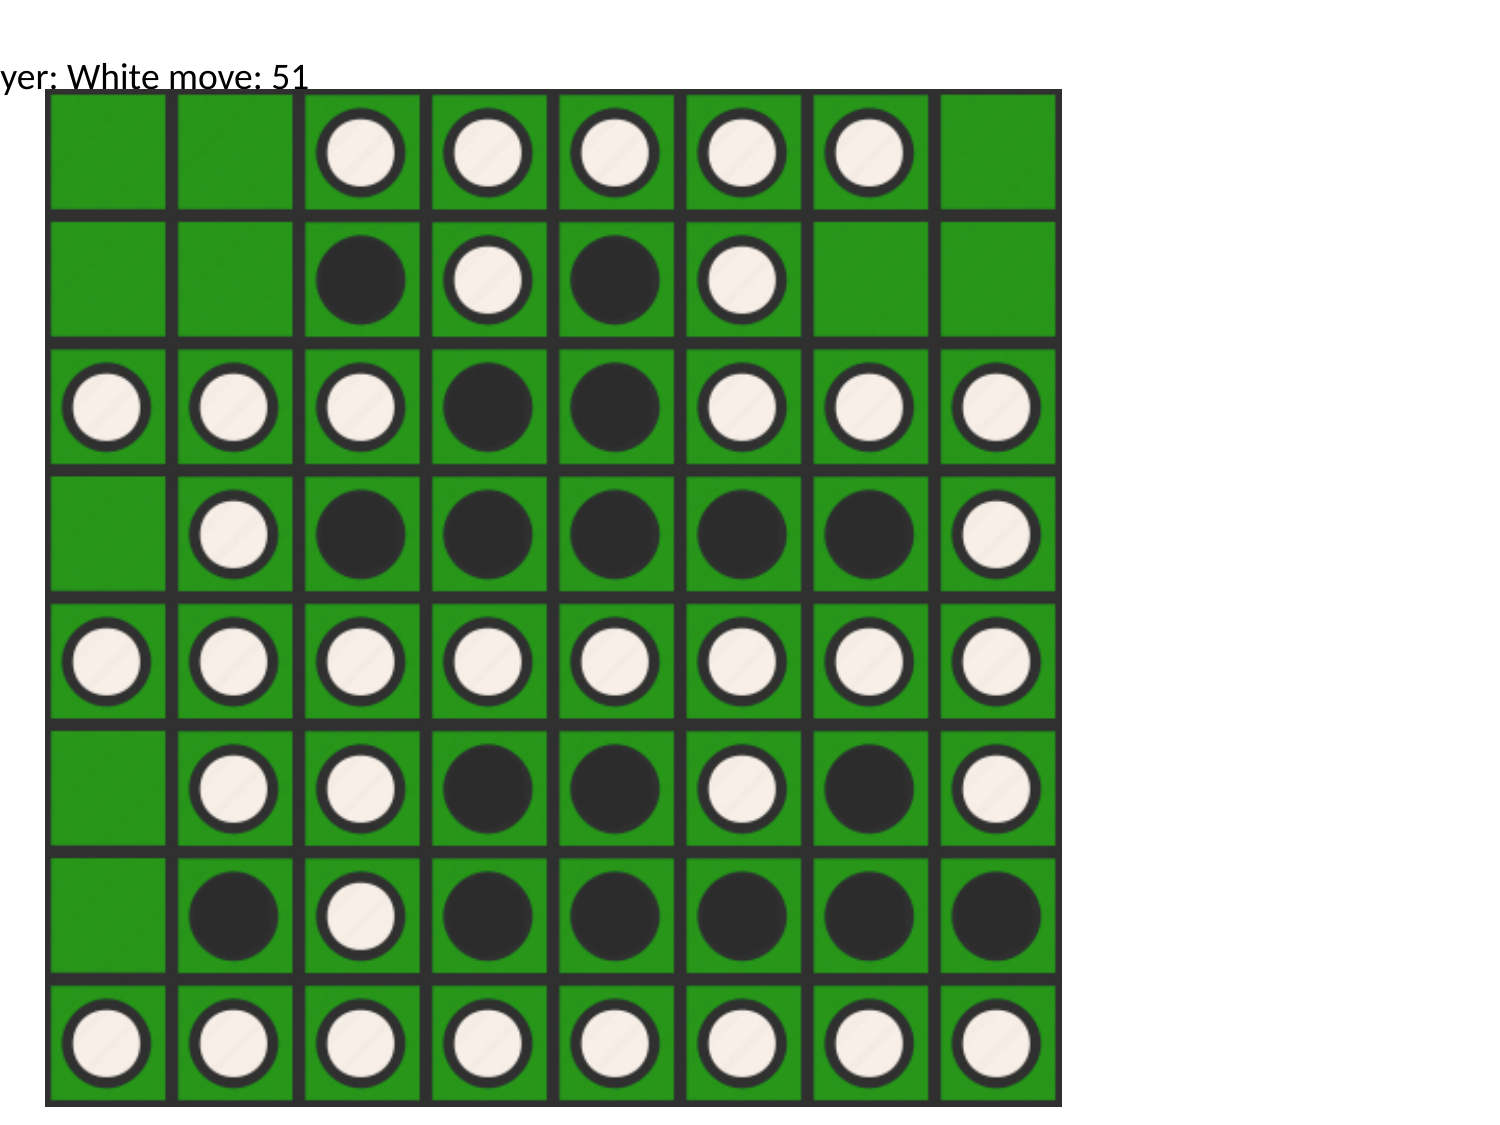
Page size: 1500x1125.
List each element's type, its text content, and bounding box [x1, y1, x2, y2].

picture [44, 89, 1062, 1107]
text_box turn: 50 player: White move: 51 [0, 44, 325, 105]
